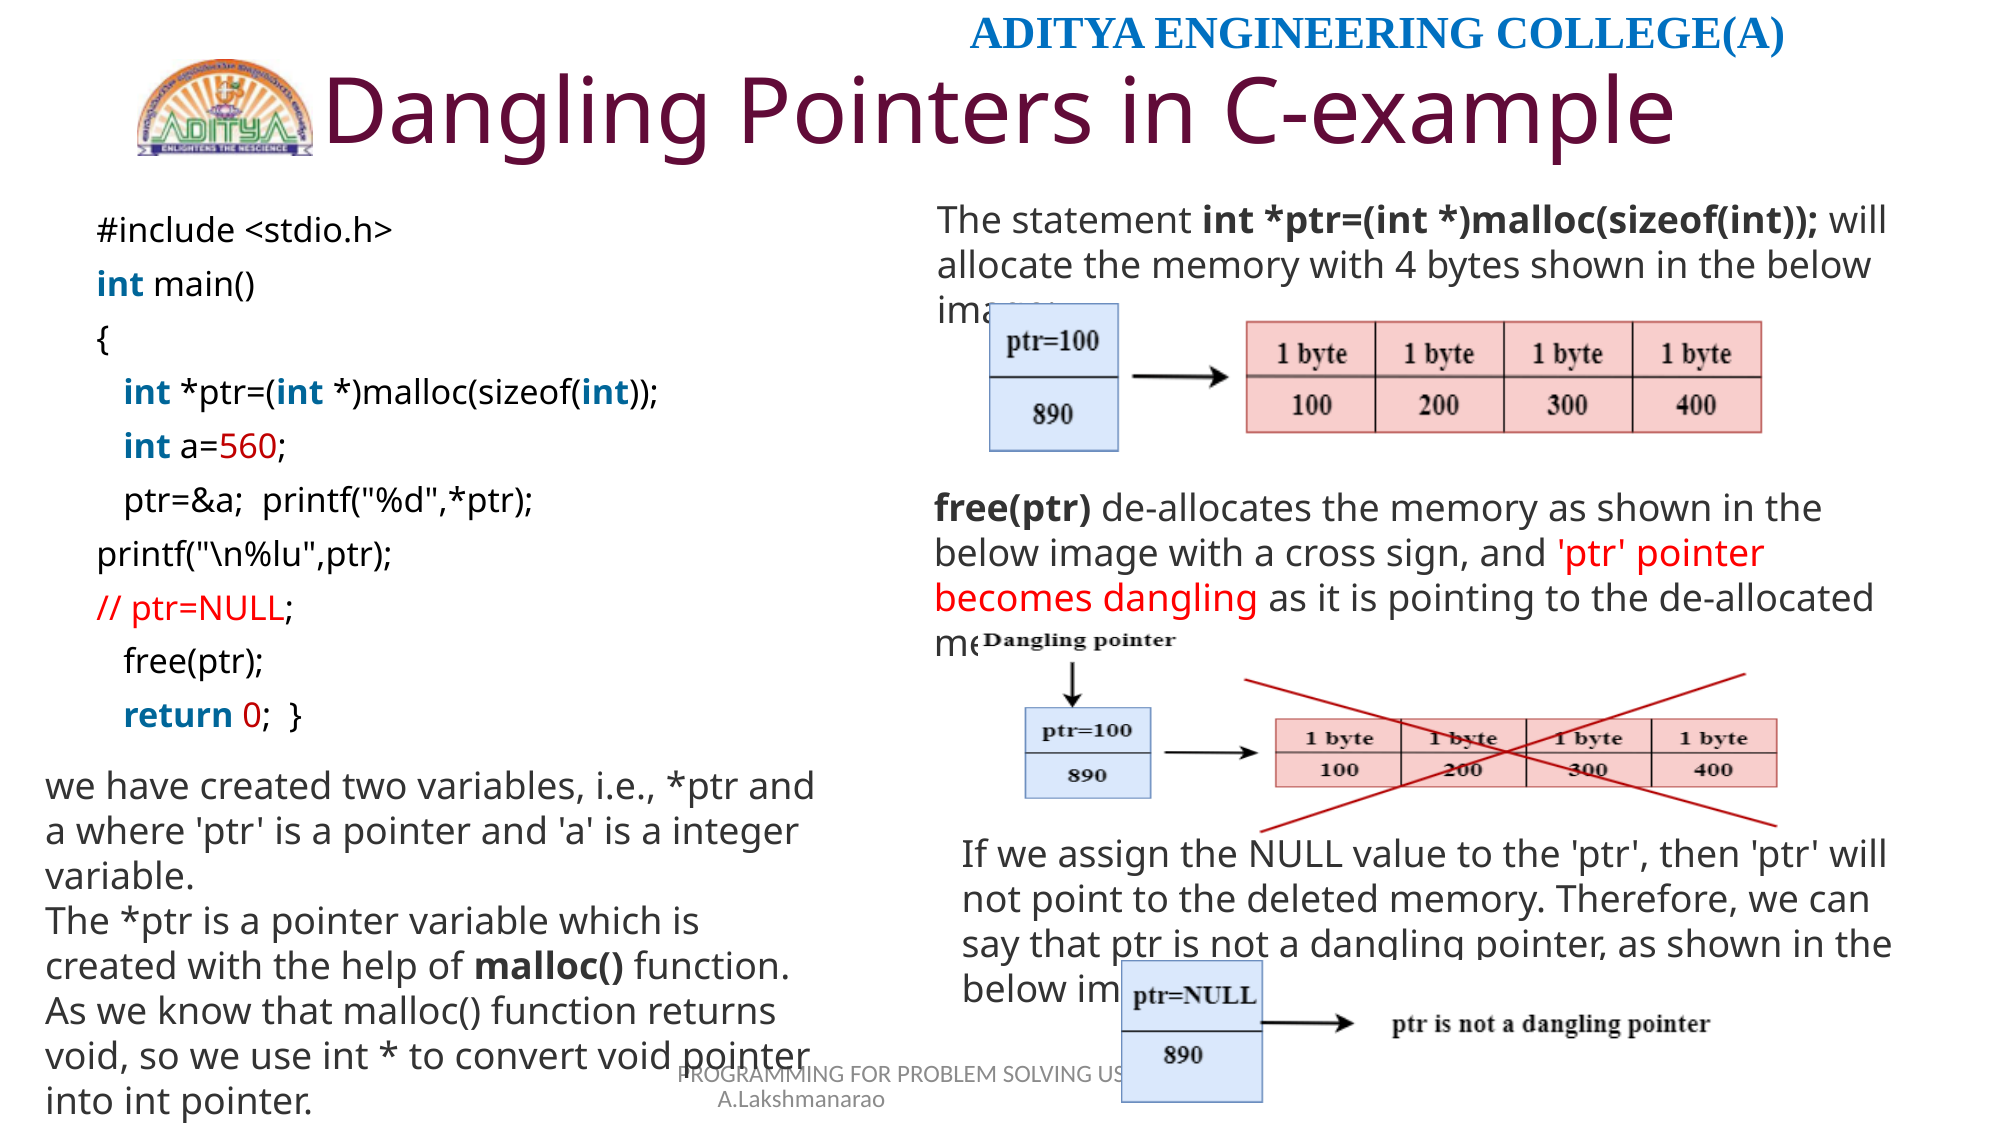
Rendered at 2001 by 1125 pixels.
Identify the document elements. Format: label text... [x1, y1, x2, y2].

text_box If we assign the NULL value to the 'ptr', then 'ptr' will not point to the deleted memory. Therefore, we can say that ptr is not a dangling pointer, as shown in the below image: [946, 823, 1947, 1018]
list #include <stdio.h> int main() { int *ptr=(int *)malloc(sizeof(int)); int a=560; ptr=&a; printf("%d",*ptr); printf("\n%lu",ptr); // ptr=NULL; free(ptr); return 0; } [81, 205, 979, 749]
picture [989, 303, 1764, 452]
title Dangling Pointers in C-example [137, 59, 1863, 205]
footer PROGRAMMING FOR PROBLEM SOLVING USING C A.Lakshmanarao [855, 1042, 1121, 1103]
text_box The statement int *ptr=(int *)malloc(sizeof(int)); will allocate the memory with 4 bytes shown in the below image: [922, 188, 1922, 339]
text_box we have created two variables, i.e., *ptr and a where 'ptr' is a pointer and 'a' is a integer variable. The *ptr is a pointer variable which is created with the help of malloc() function. As we know that malloc() function returns void, so we use int * to convert void pointer into int pointer. [30, 754, 855, 1125]
picture [1121, 960, 1717, 1103]
picture [978, 628, 1781, 835]
text_box free(ptr) de-allocates the memory as shown in the below image with a cross sign, and 'ptr' pointer becomes dangling as it is pointing to the de-allocated memory. [918, 476, 1919, 672]
